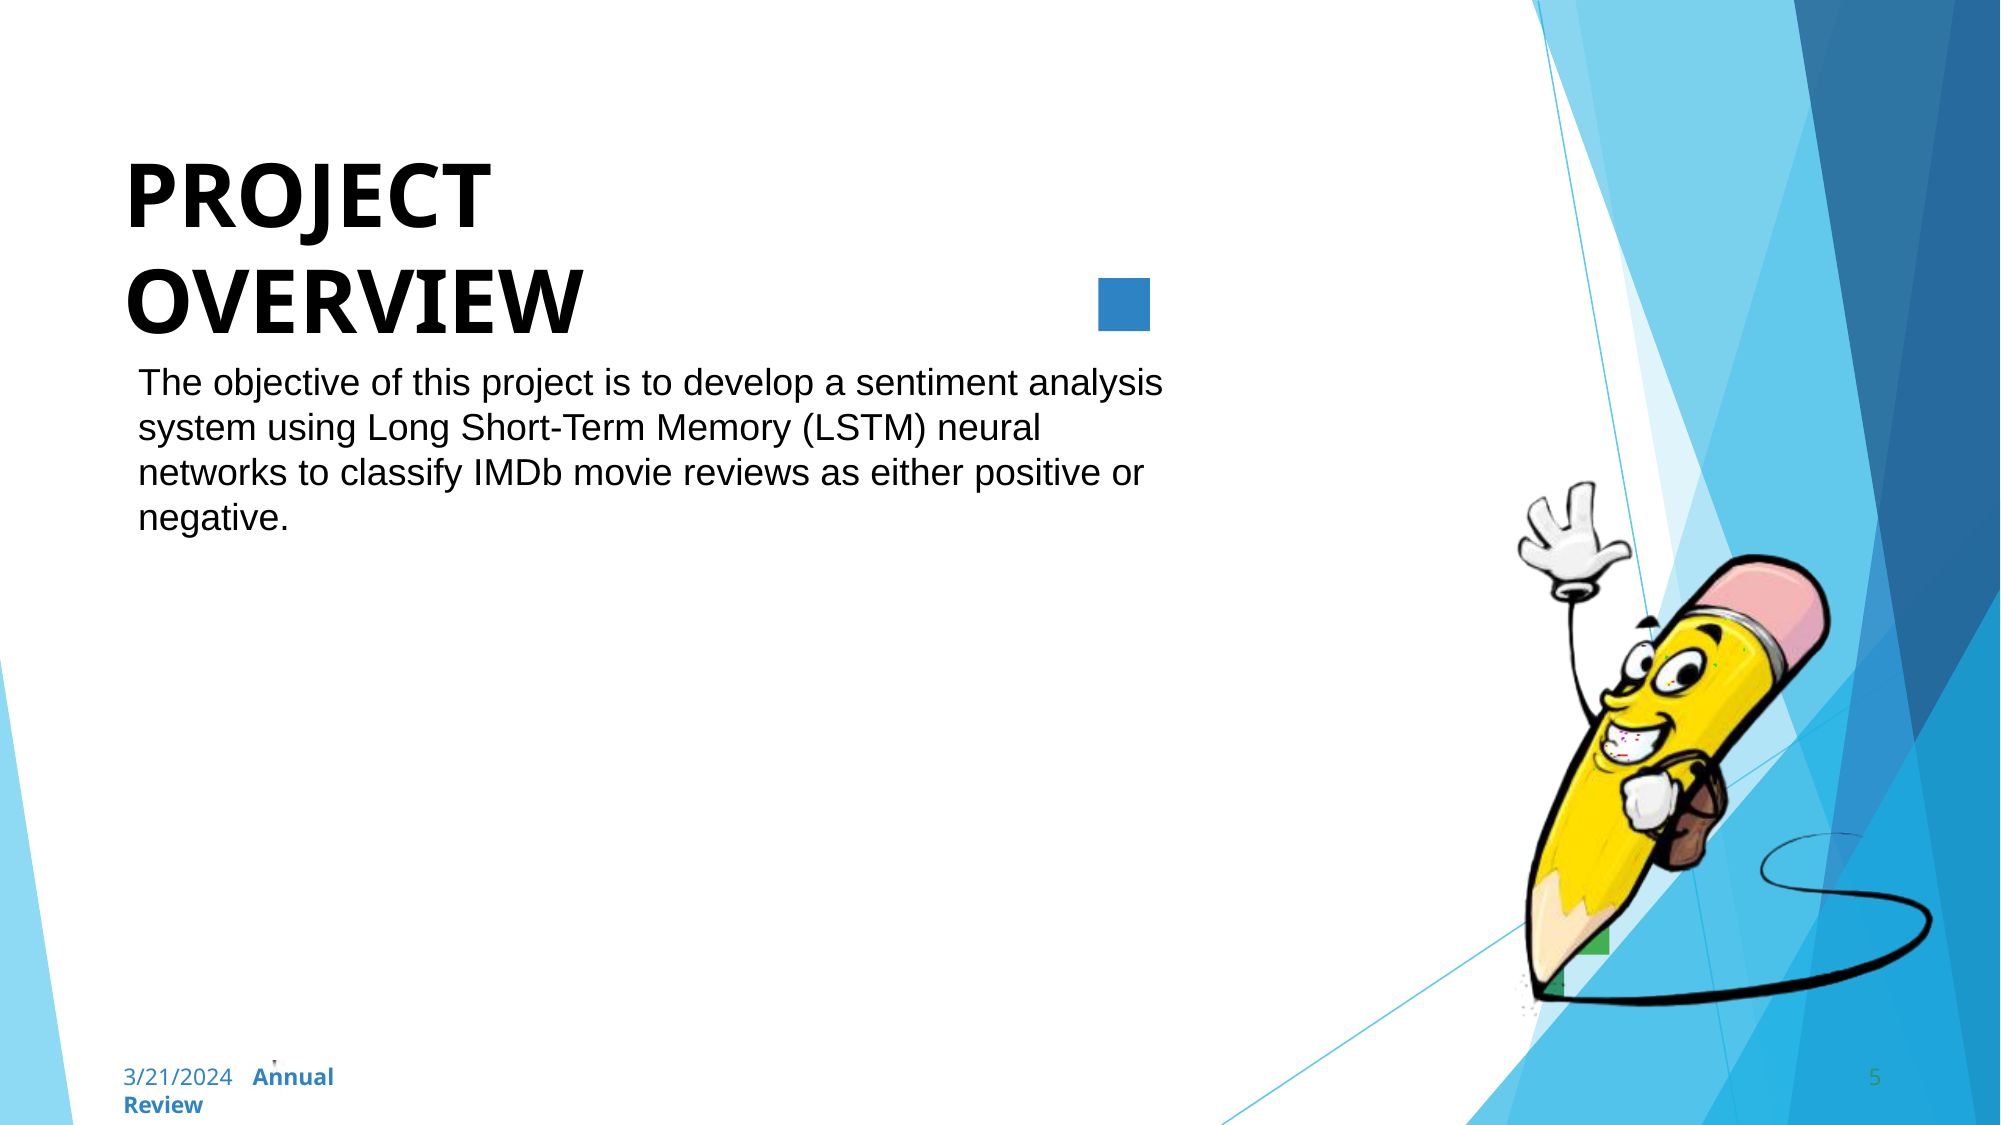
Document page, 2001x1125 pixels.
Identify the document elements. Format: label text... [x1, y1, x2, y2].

picture [110, 1060, 463, 1094]
text_box [1098, 278, 1150, 332]
text_box 3/21/2024 Annual Review [121, 1103, 417, 1118]
slide_number 5 [1849, 1068, 1890, 1125]
text_box The objective of this project is to develop a sentiment analysis system using Long Short-Term Memory (LSTM) neural networks to classify IMDb movie reviews as either positive or negative. [123, 350, 1188, 681]
title PROJECT OVERVIEW [121, 136, 985, 352]
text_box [1420, 434, 2000, 1060]
